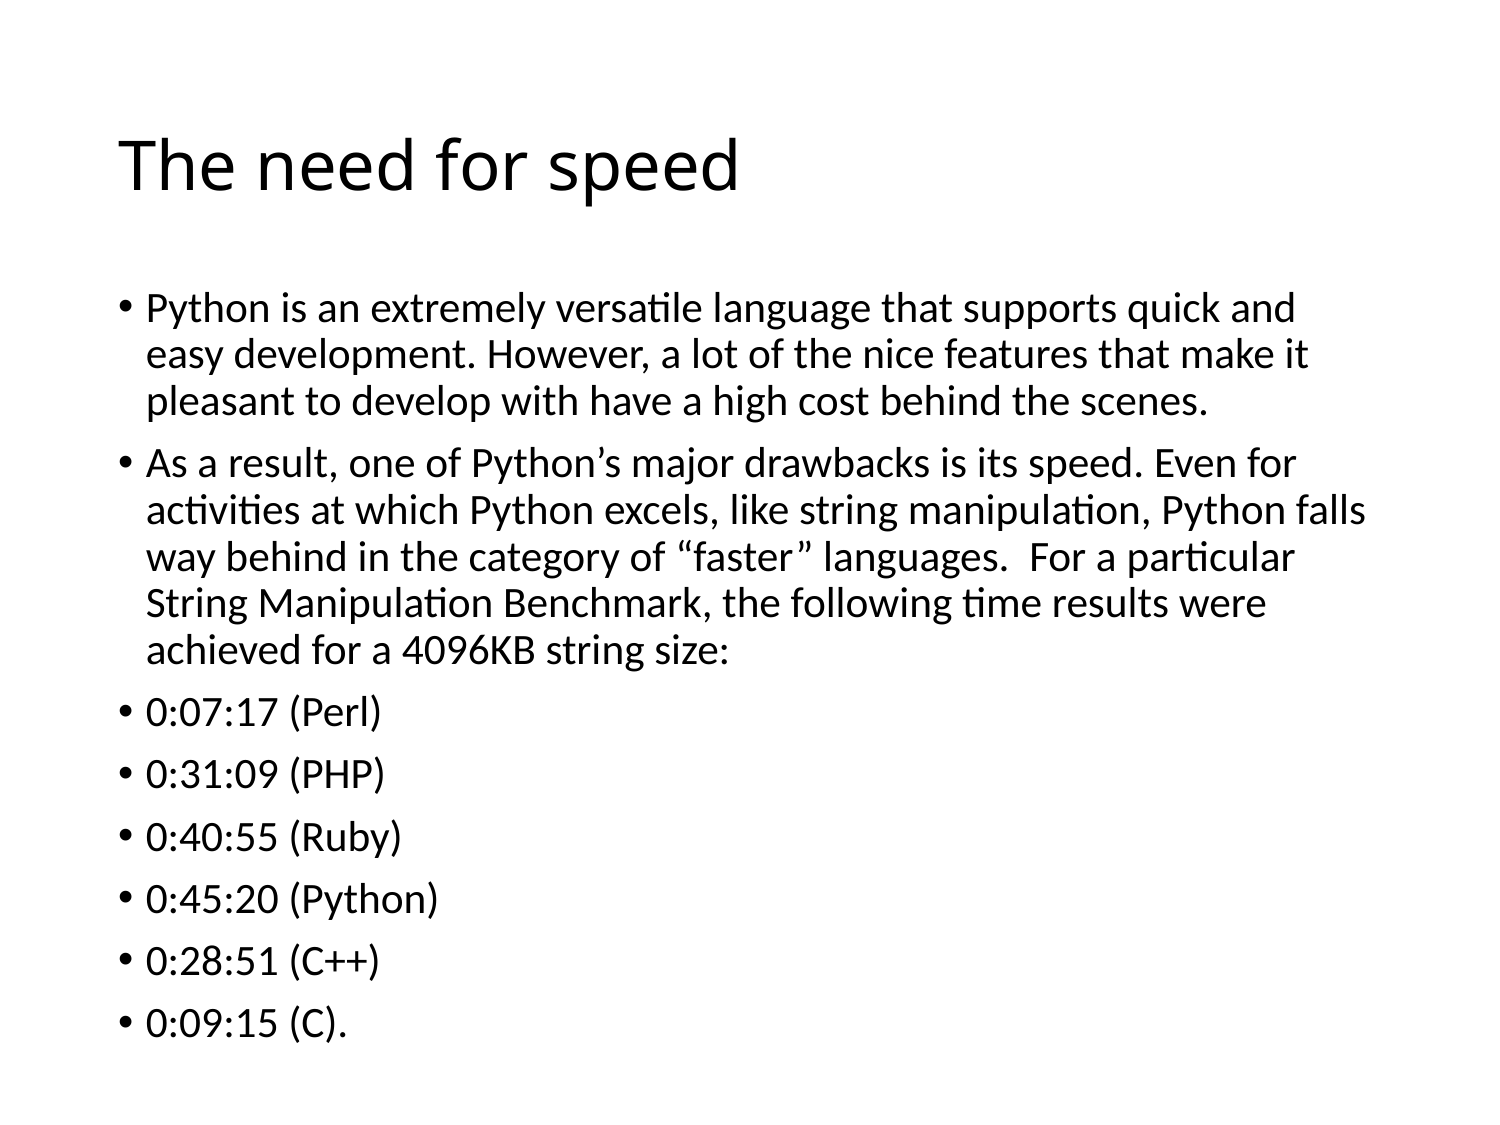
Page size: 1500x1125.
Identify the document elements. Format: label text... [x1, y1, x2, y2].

list Python is an extremely versatile language that supports quick and easy development. However, a lot of the nice features that make it pleasant to develop with have a high cost behind the scenes. As a result, one of Python’s major drawbacks is its speed. Even for activities at which Python excels, like string manipulation, Python falls way behind in the category of “faster” languages. For a particular String Manipulation Benchmark, the following time results were achieved for a 4096KB string size: 0:07:17 (Perl) 0:31:09 (PHP) 0:40:55 (Ruby) 0:45:20 (Python) 0:28:51 (C++) 0:09:15 (C). [103, 277, 1397, 1062]
title The need for speed [103, 59, 1397, 277]
